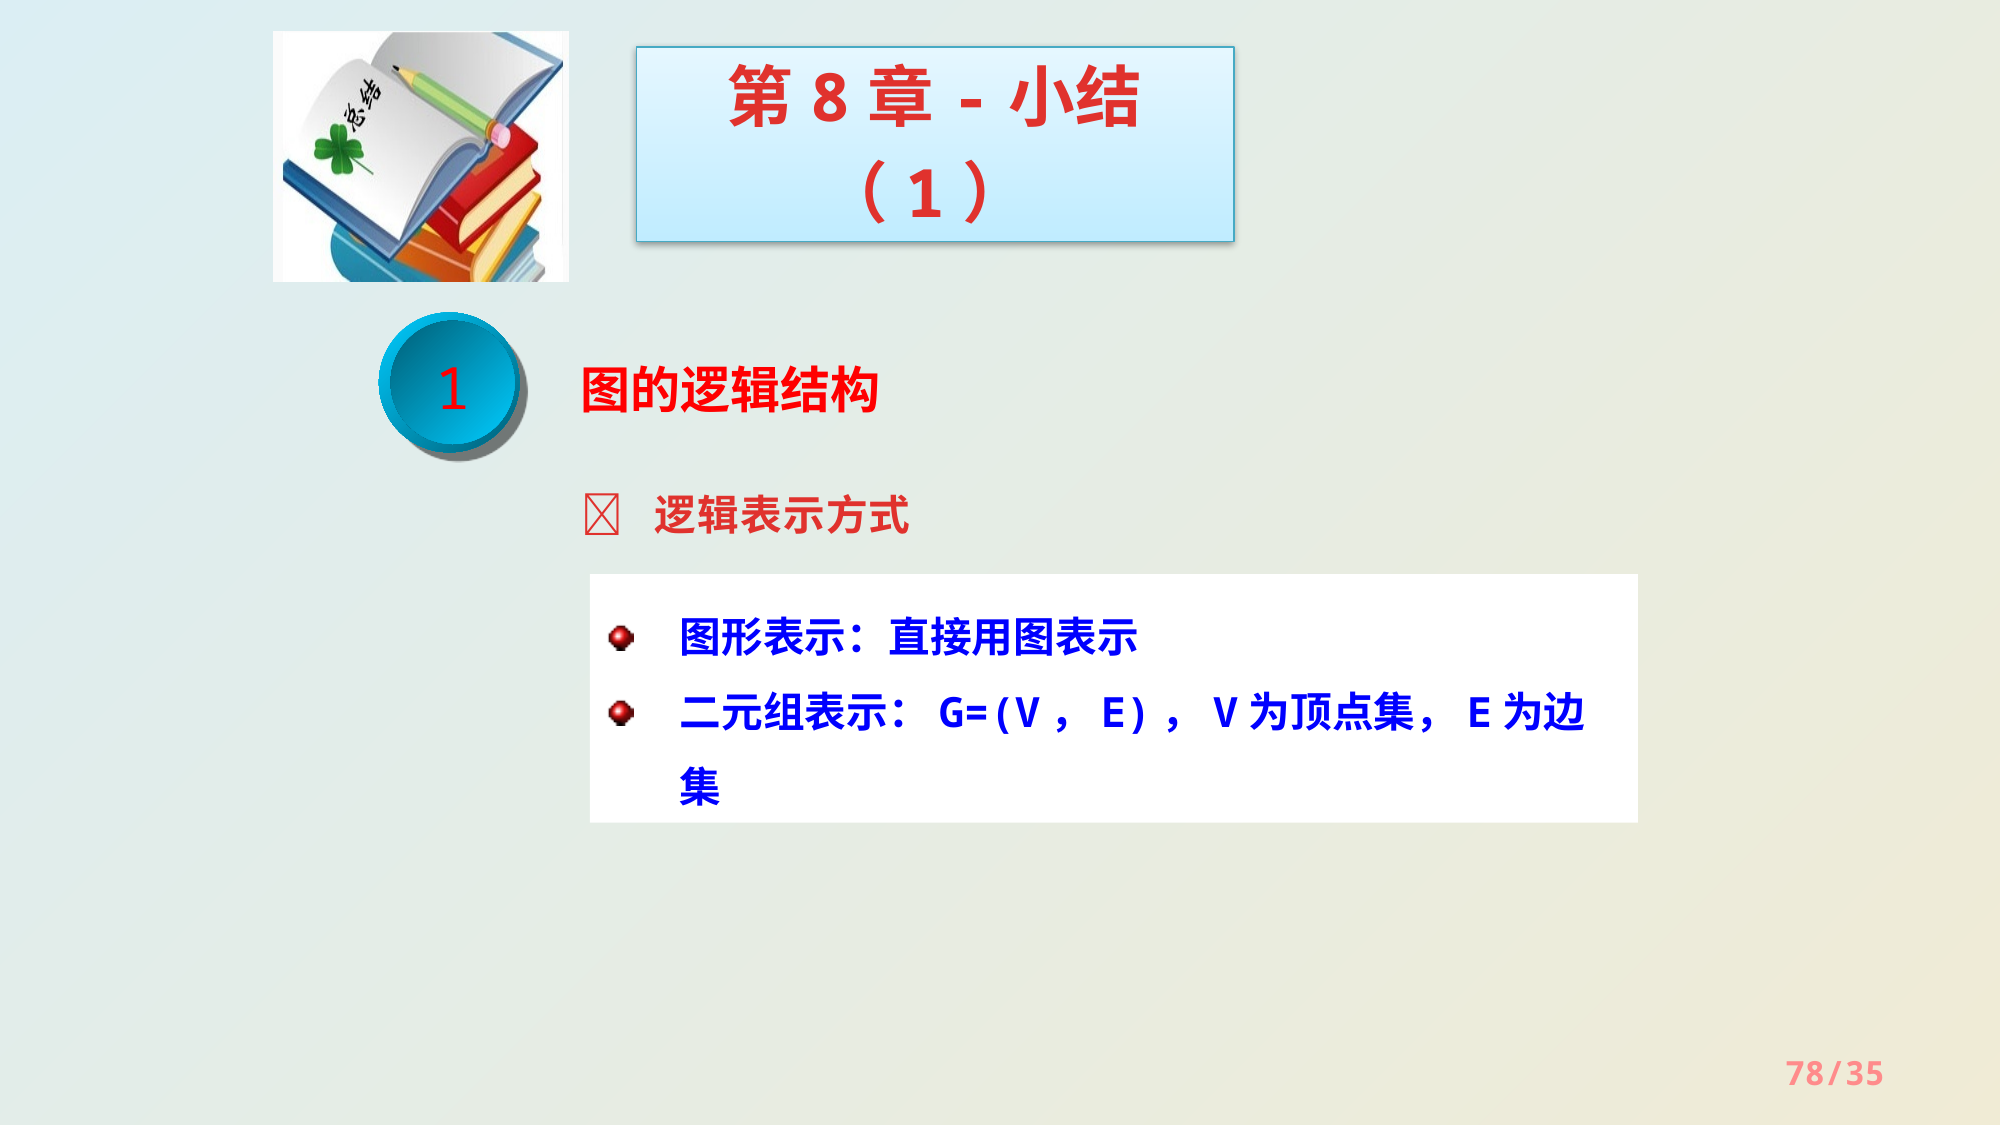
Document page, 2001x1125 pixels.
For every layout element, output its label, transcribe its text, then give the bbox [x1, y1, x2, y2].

slide_number 78/35 [1433, 1042, 1900, 1103]
picture [273, 30, 569, 282]
text_box 图形表示：直接用图表示 二元组表示：G=(V，E)，V为顶点集，E为边集 [588, 572, 1640, 825]
text_box  逻辑表示方式 [566, 468, 1138, 546]
picture [604, 696, 634, 726]
text_box 图的逻辑结构 [531, 344, 977, 426]
picture [604, 621, 634, 651]
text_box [378, 312, 520, 453]
text_box 第8章-小结（1） [636, 46, 1235, 242]
